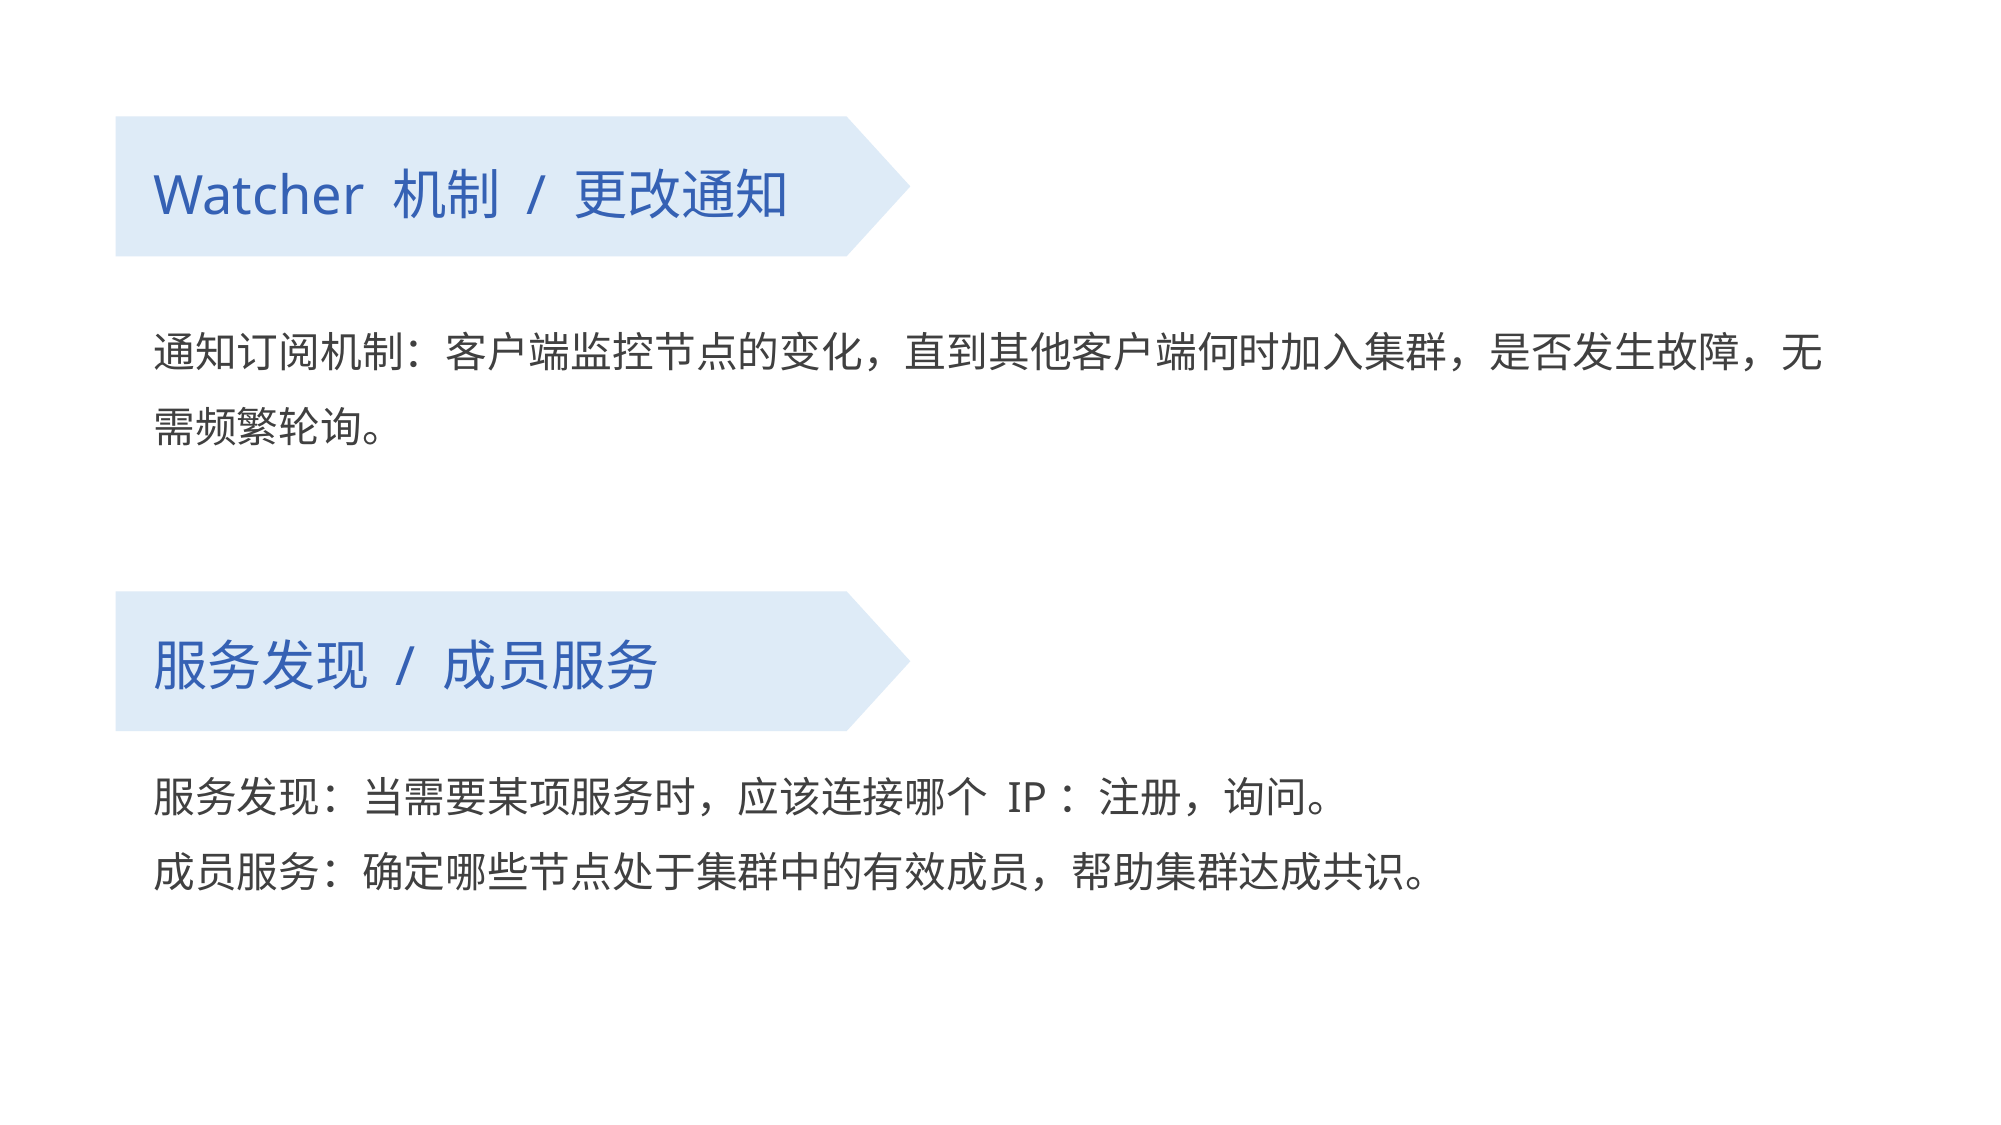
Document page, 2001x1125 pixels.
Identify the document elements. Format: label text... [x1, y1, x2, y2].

text_box 通知订阅机制：客户端监控节点的变化，直到其他客户端何时加入集群，是否发生故障，无需频繁轮询。 [138, 293, 1875, 458]
text_box 服务发现：当需要某项服务时，应该连接哪个 IP：注册，询问。 成员服务：确定哪些节点处于集群中的有效成员，帮助集群达成共识。 [138, 763, 1875, 904]
text_box Watcher 机制 / 更改通知 [138, 153, 944, 233]
text_box 服务发现 / 成员服务 [138, 623, 686, 704]
text_box [114, 590, 912, 733]
text_box [114, 115, 882, 258]
